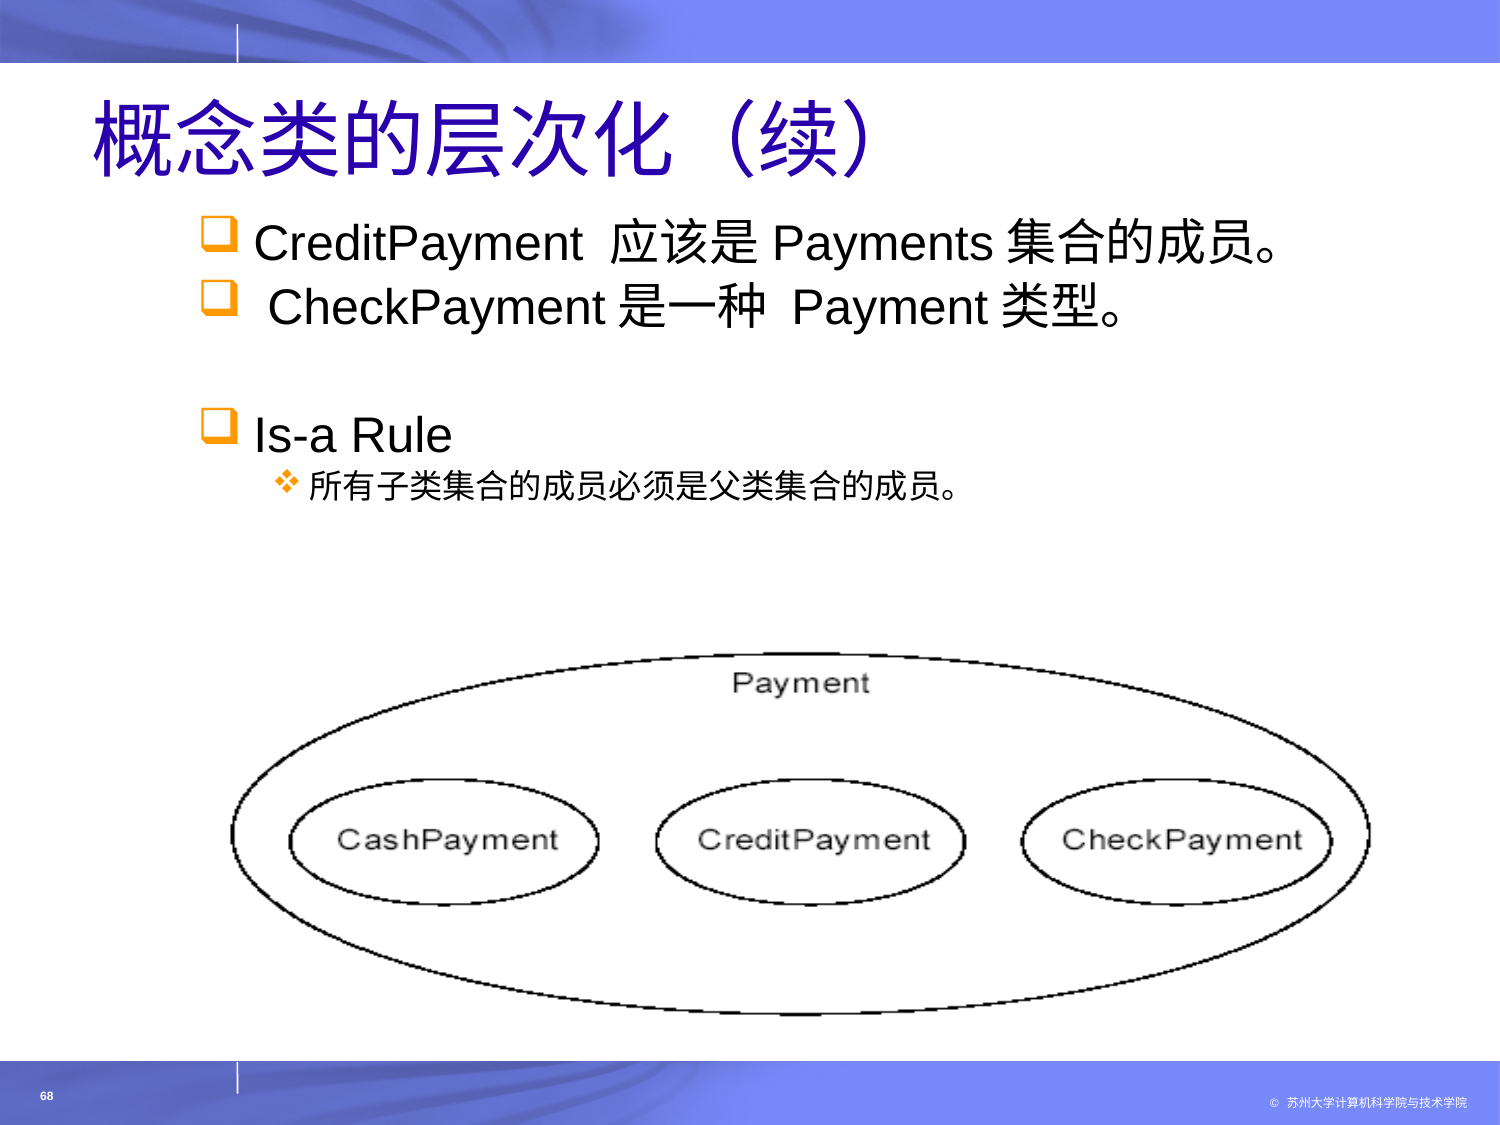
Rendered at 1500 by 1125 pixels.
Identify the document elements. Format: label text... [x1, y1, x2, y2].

list CreditPayment 应该是Payments集合的成员。 CheckPayment是一种 Payment类型。 Is-a Rule 所有子类集合的成员必须是父类集合的成员。 [182, 209, 1388, 850]
picture [202, 634, 1397, 1025]
title 概念类的层次化（续） [76, 91, 1430, 210]
picture [0, 0, 1500, 63]
slide_number 68 [25, 1066, 191, 1120]
picture [0, 1061, 1500, 1125]
